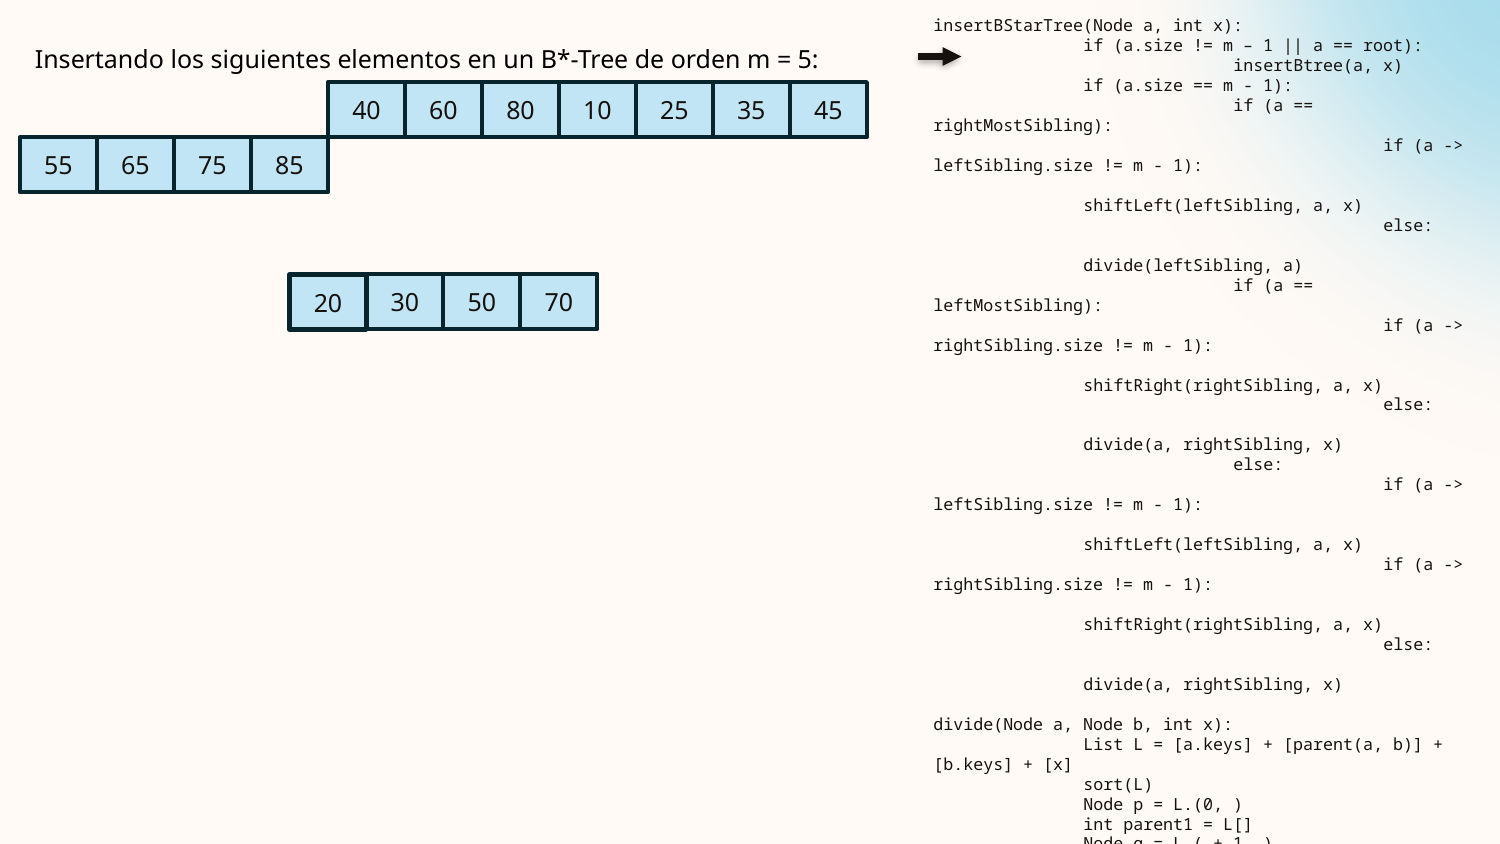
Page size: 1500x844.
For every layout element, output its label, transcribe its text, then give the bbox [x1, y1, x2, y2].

picture [749, 0, 1500, 756]
text_box 60 [403, 80, 480, 139]
text_box 50 [445, 272, 518, 331]
text_box 75 [172, 135, 249, 194]
text_box 70 [518, 272, 599, 331]
text_box 80 [480, 80, 557, 139]
text_box 30 [368, 272, 445, 331]
text_box 45 [788, 80, 869, 139]
text_box 65 [95, 135, 172, 194]
text_box 85 [249, 135, 330, 194]
text_box 55 [18, 135, 95, 194]
text_box 10 [557, 80, 634, 139]
text_box 40 [326, 80, 403, 139]
text_box 20 [287, 272, 368, 332]
text_box 35 [711, 80, 788, 139]
text_box 25 [634, 80, 711, 139]
text_box Insertando los siguientes elementos en un B*-Tree de orden m = 5: [19, 36, 919, 82]
